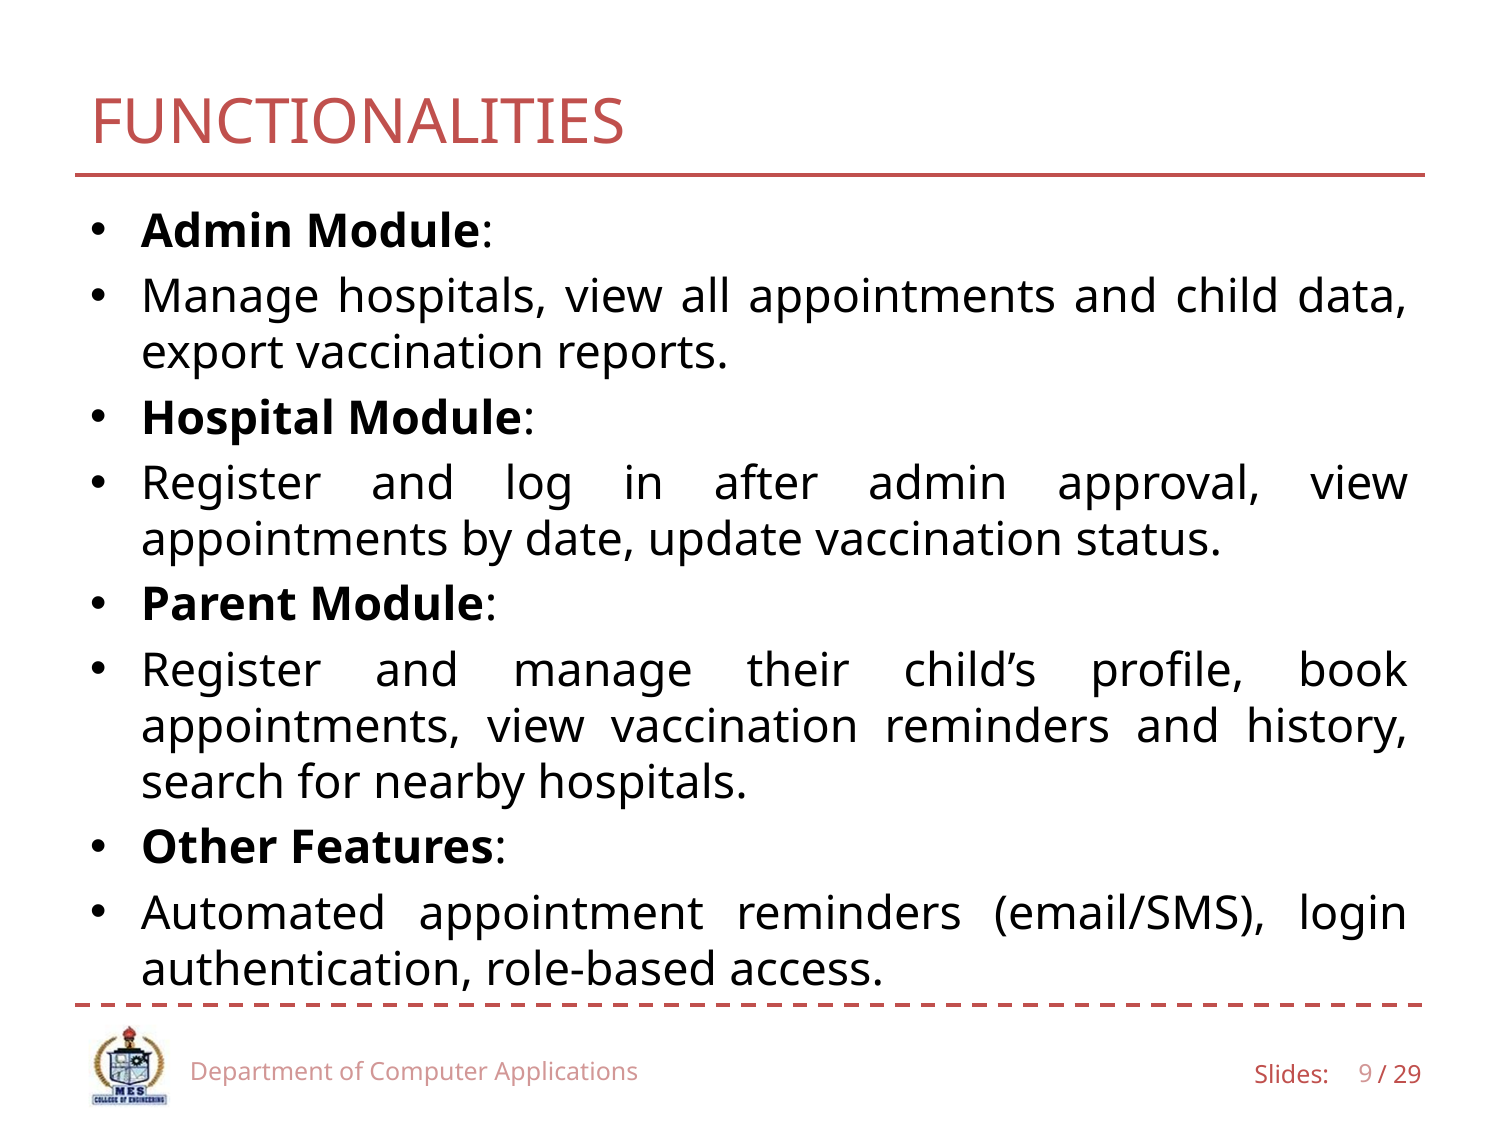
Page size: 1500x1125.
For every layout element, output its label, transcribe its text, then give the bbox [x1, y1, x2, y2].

slide_number 9 [1325, 1044, 1388, 1105]
title FUNCTIONALITIES [73, 48, 1427, 189]
list Admin Module: Manage hospitals, view all appointments and child data, export vaccination reports. Hospital Module: Register and log in after admin approval, view appointments by date, update vaccination status. Parent Module: Register and manage their child’s profile, book appointments, view vaccination reminders and history, search for nearby hospitals. Other Features: Automated appointment reminders (email/SMS), login authentication, role-based access. [75, 193, 1425, 1005]
footer Department of Computer Applications [174, 1042, 675, 1103]
picture [87, 1023, 171, 1109]
